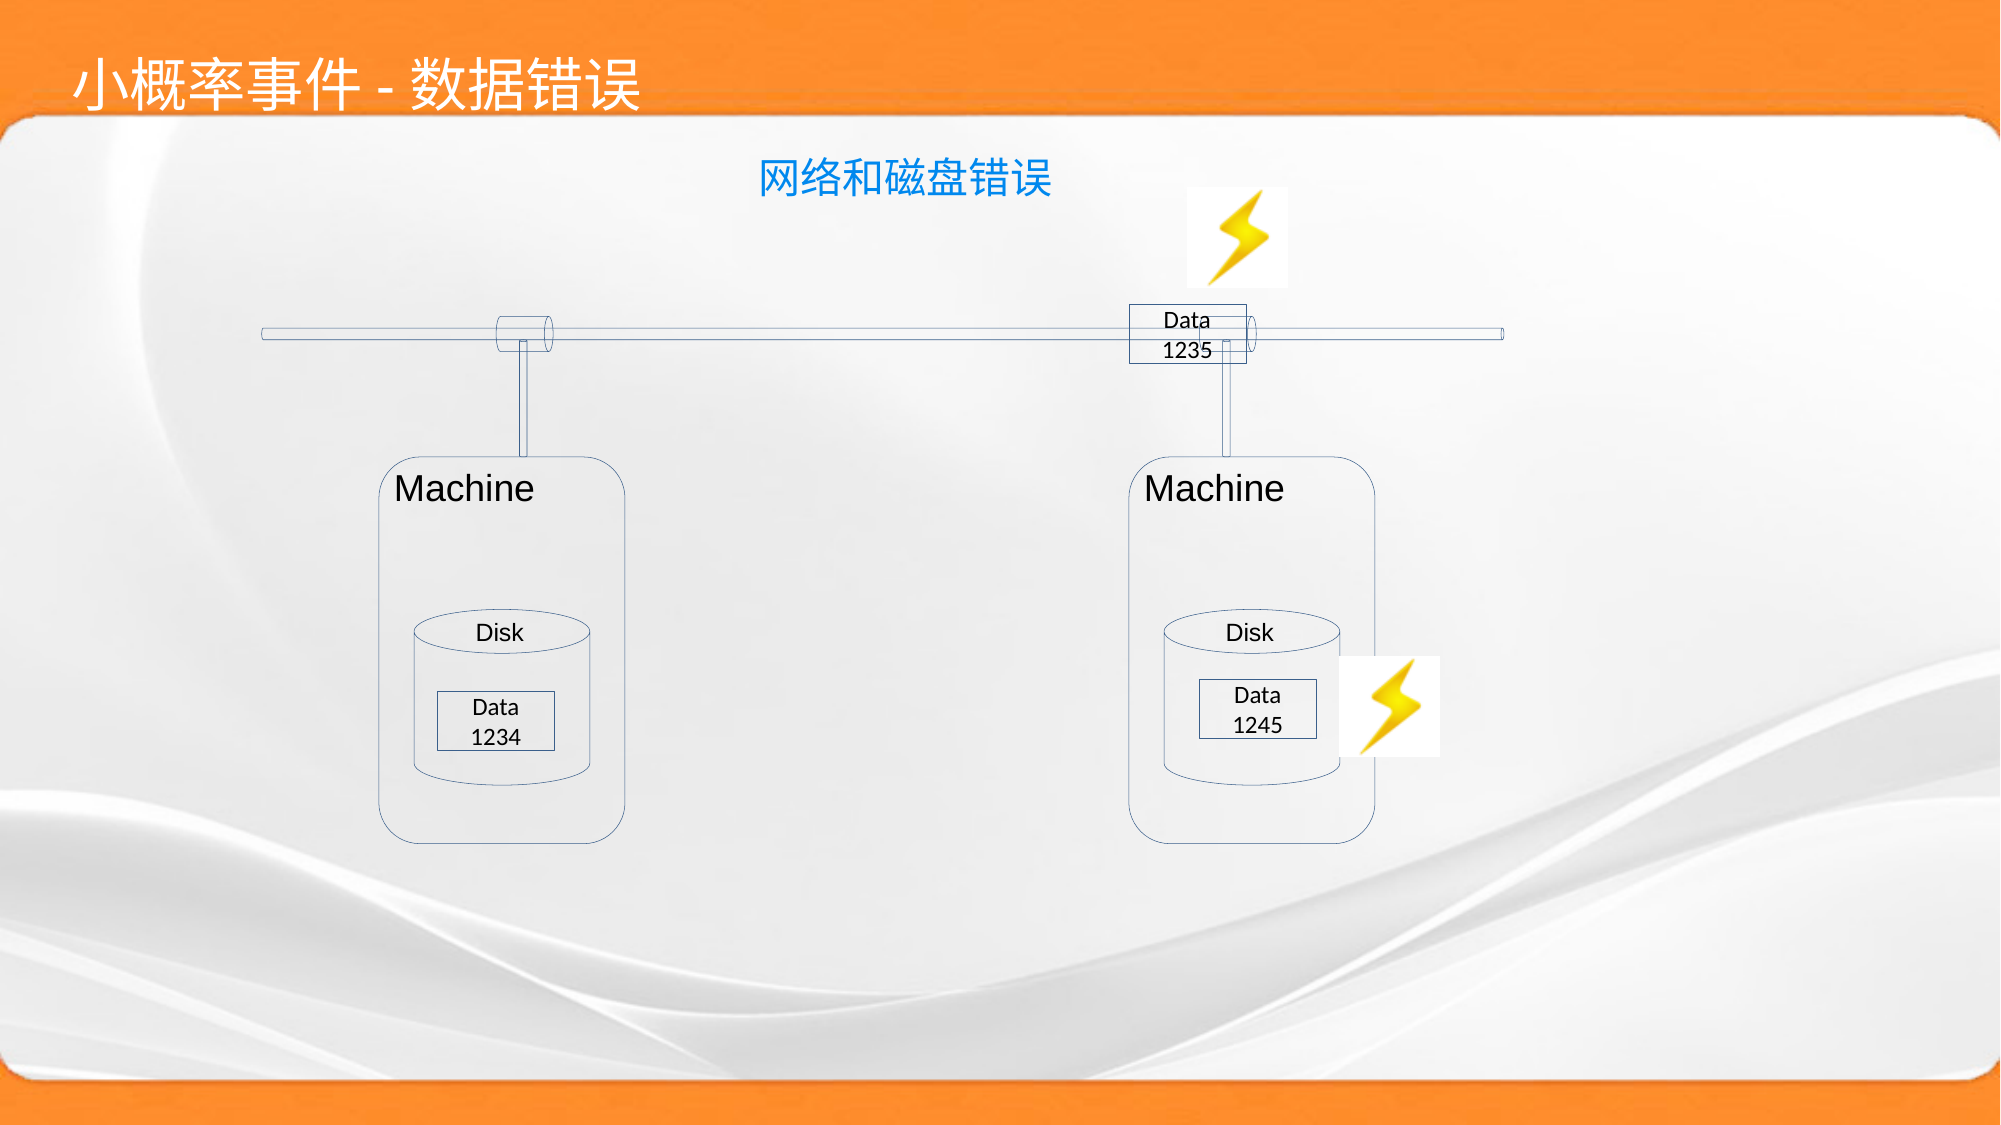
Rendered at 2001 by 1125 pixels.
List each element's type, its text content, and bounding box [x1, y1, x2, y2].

text_box [517, 360, 530, 455]
text_box Data 1235 [1127, 360, 1248, 365]
text_box 小概率事件-数据错误 [56, 17, 1756, 149]
picture [0, 0, 2001, 1125]
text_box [378, 456, 626, 844]
text_box [1220, 365, 1233, 455]
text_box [1128, 456, 1376, 844]
text_box Data 1235 [1127, 303, 1248, 314]
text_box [261, 316, 1505, 352]
text_box 网络和磁盘错误 [743, 118, 1069, 213]
